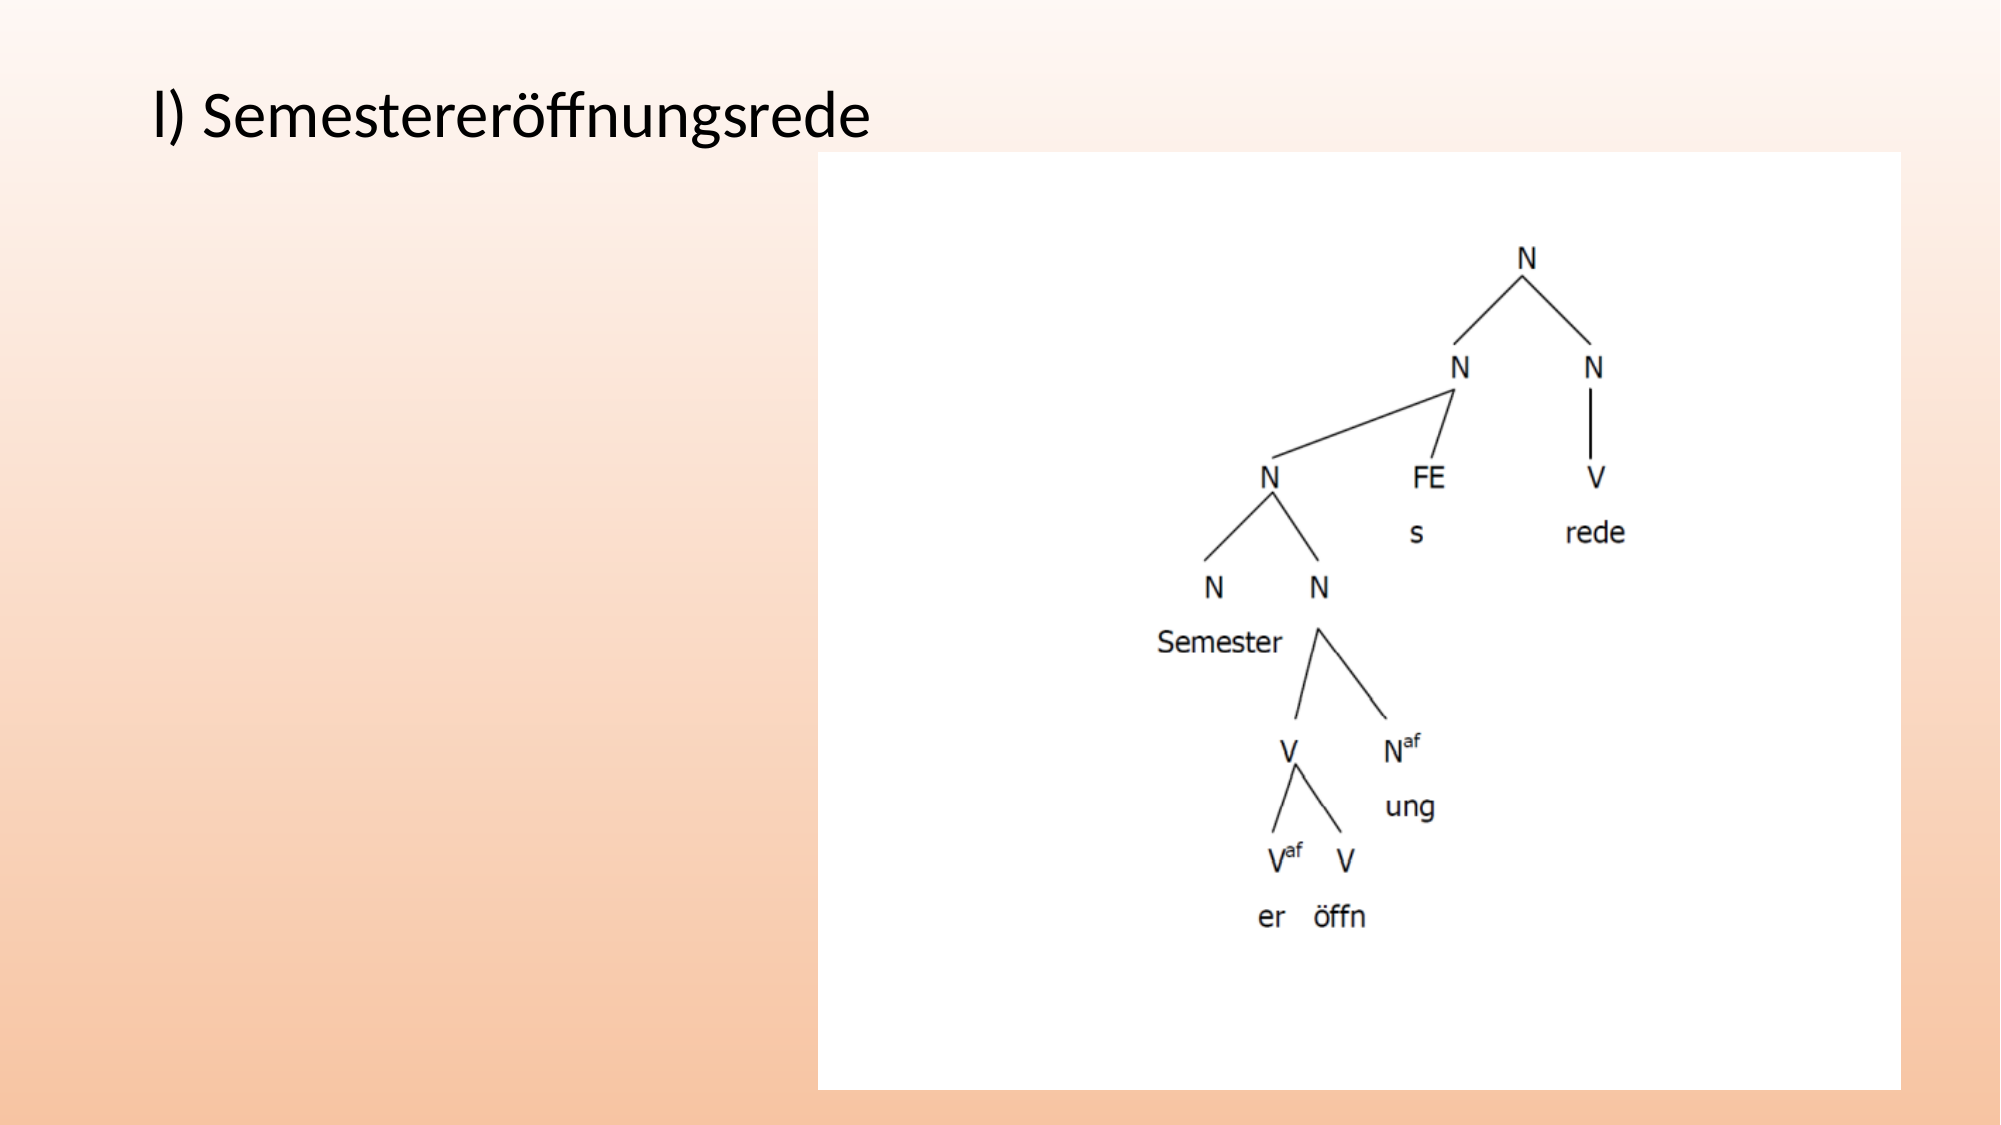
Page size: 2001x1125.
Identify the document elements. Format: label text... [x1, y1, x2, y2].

list l) Semestereröffnungsrede [137, 71, 1863, 1014]
picture [818, 152, 1901, 1090]
